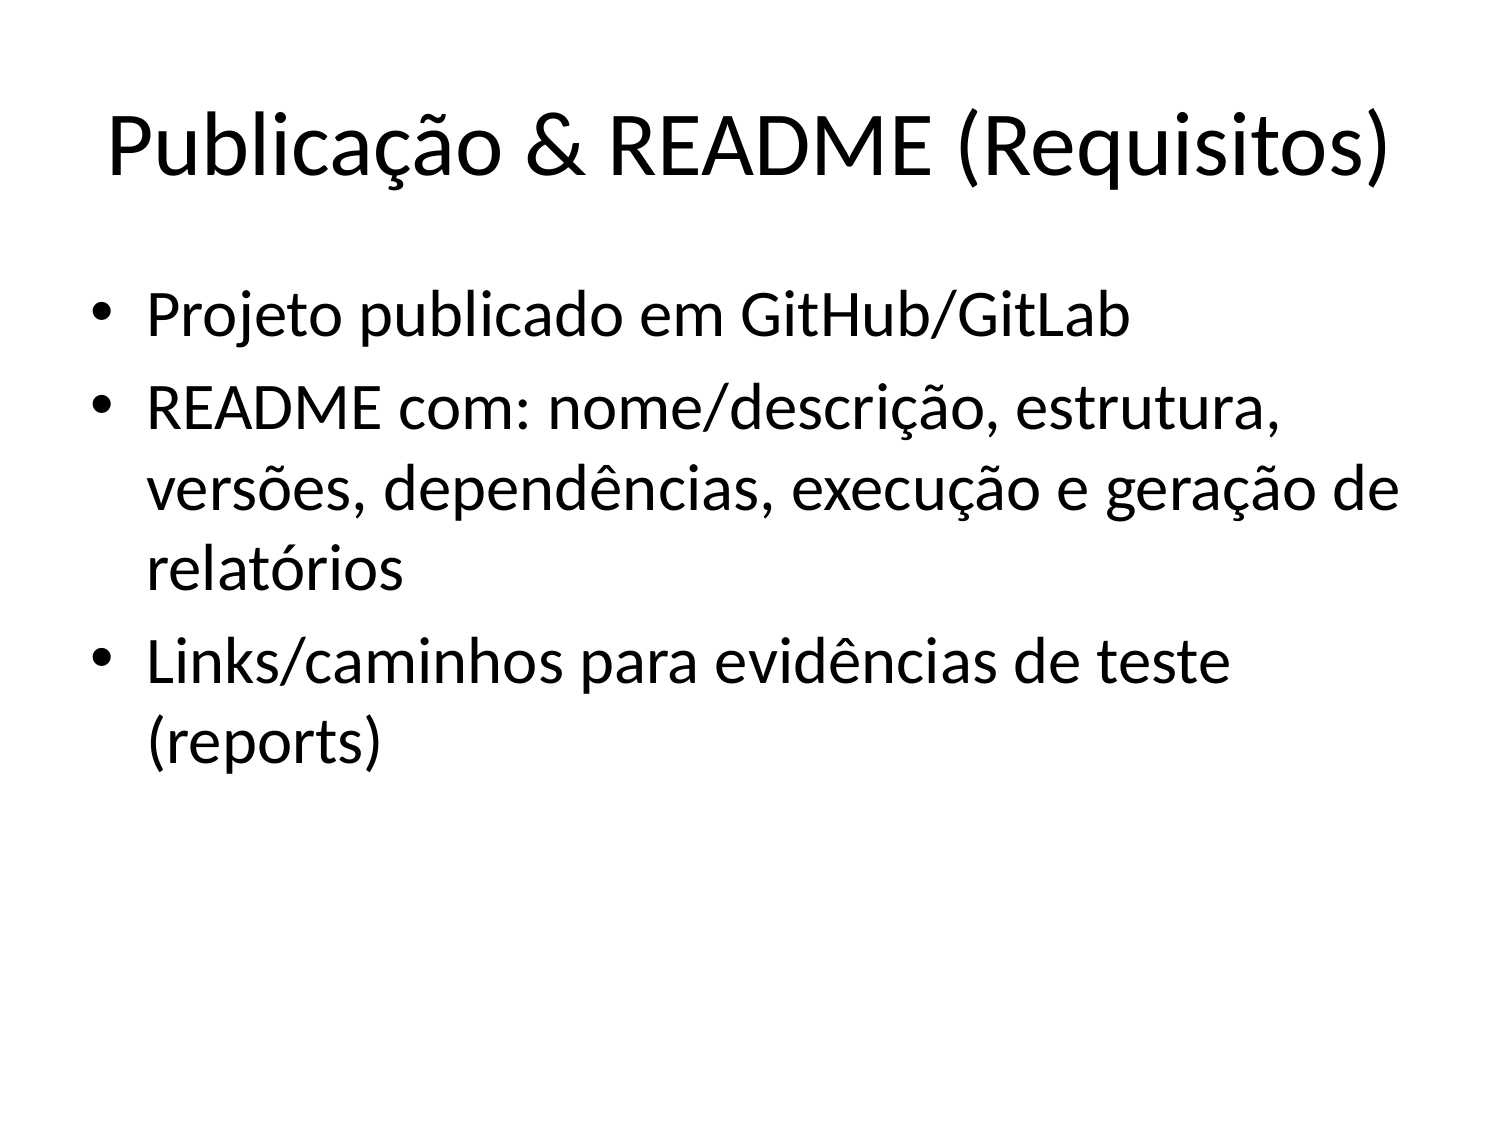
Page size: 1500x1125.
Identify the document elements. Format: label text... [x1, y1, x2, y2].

title Publicação & README (Requisitos) [75, 45, 1425, 233]
list Projeto publicado em GitHub/GitLab README com: nome/descrição, estrutura, versões, dependências, execução e geração de relatórios Links/caminhos para evidências de teste (reports) [75, 262, 1425, 1005]
